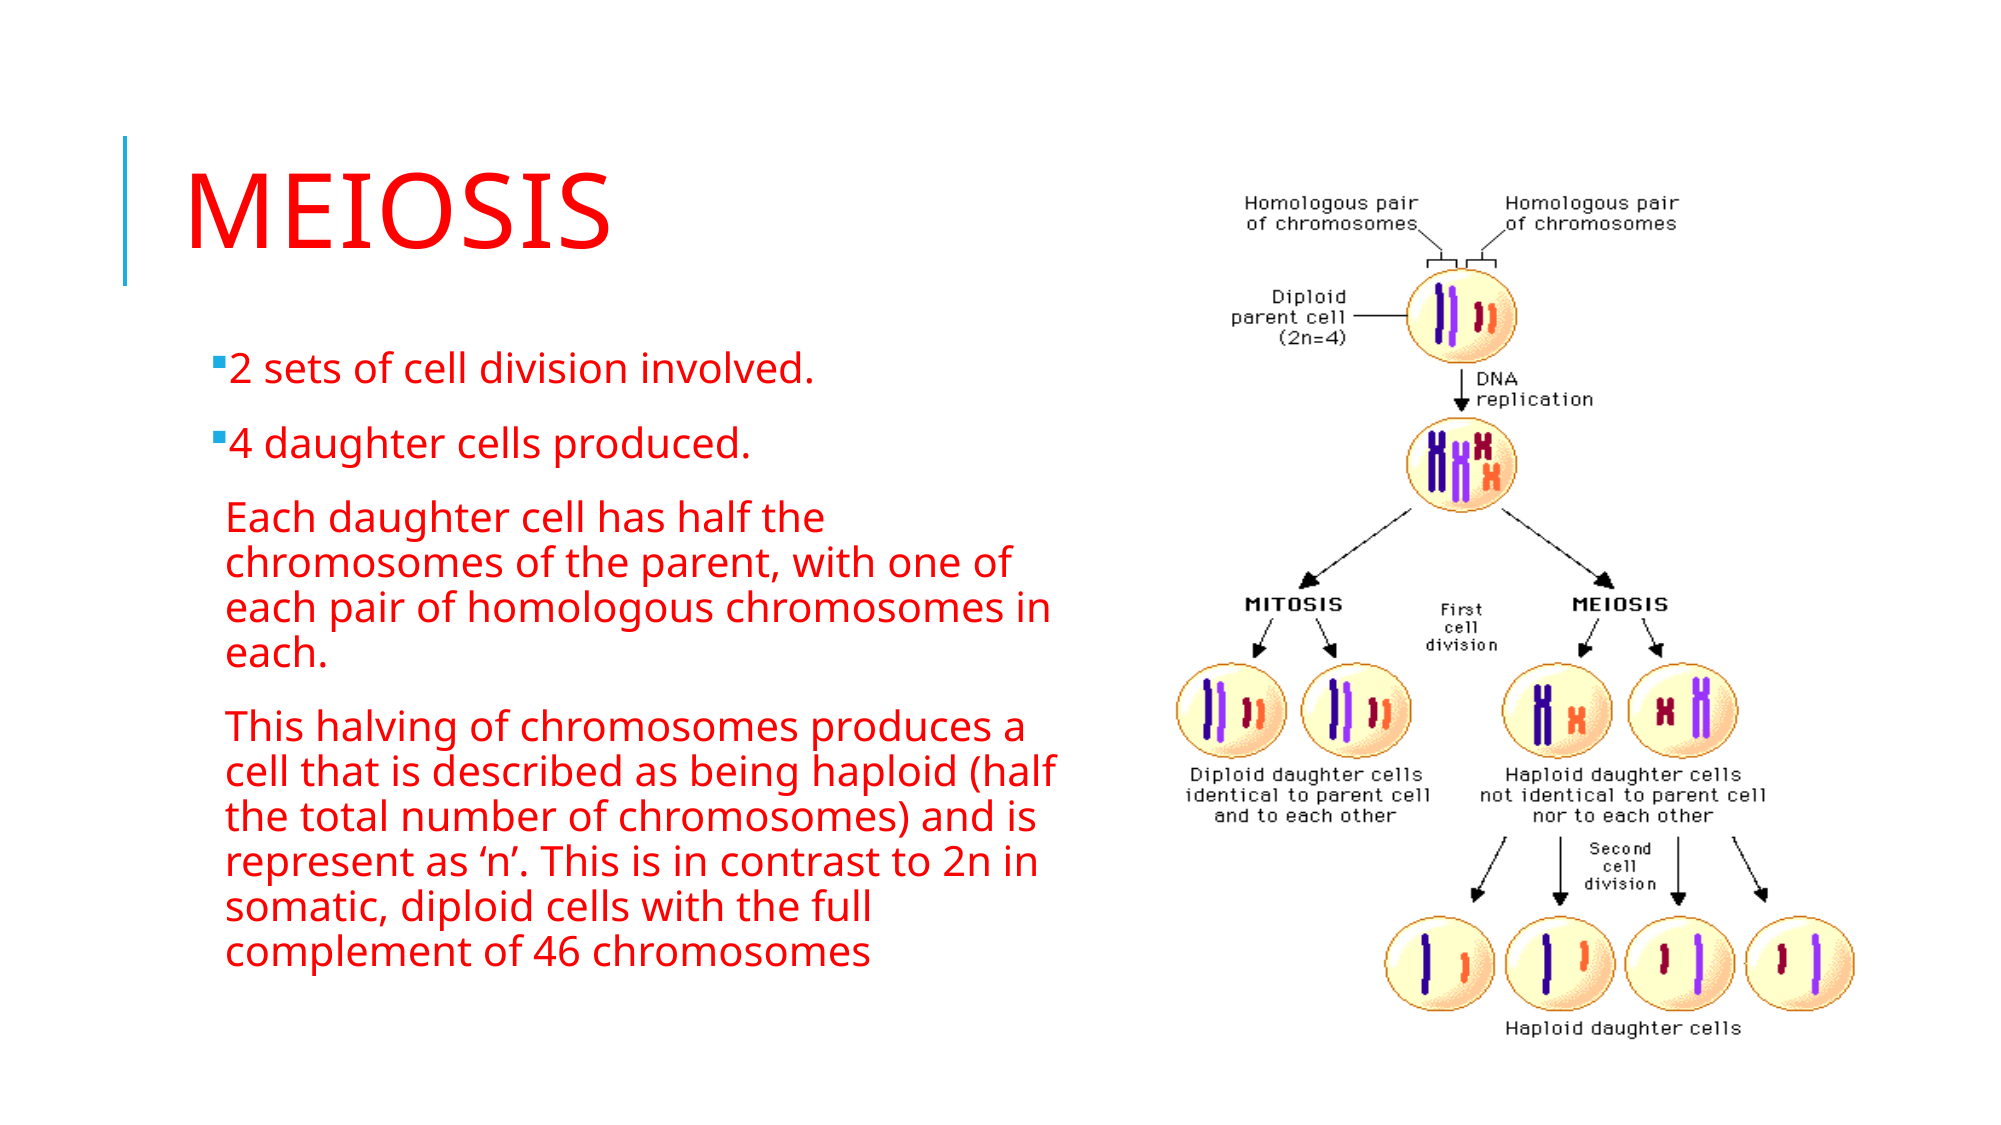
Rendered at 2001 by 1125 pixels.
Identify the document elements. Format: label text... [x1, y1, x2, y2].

title Meiosis [168, 96, 1763, 342]
picture [1168, 192, 1872, 1048]
list 2 sets of cell division involved. 4 daughter cells produced. Each daughter cell has half the chromosomes of the parent, with one of each pair of homologous chromosomes in each. This halving of chromosomes produces a cell that is described as being haploid (half the total number of chromosomes) and is represent as ‘n’. This is in contrast to 2n in somatic, diploid cells with the full complement of 46 chromosomes [202, 340, 1094, 1000]
